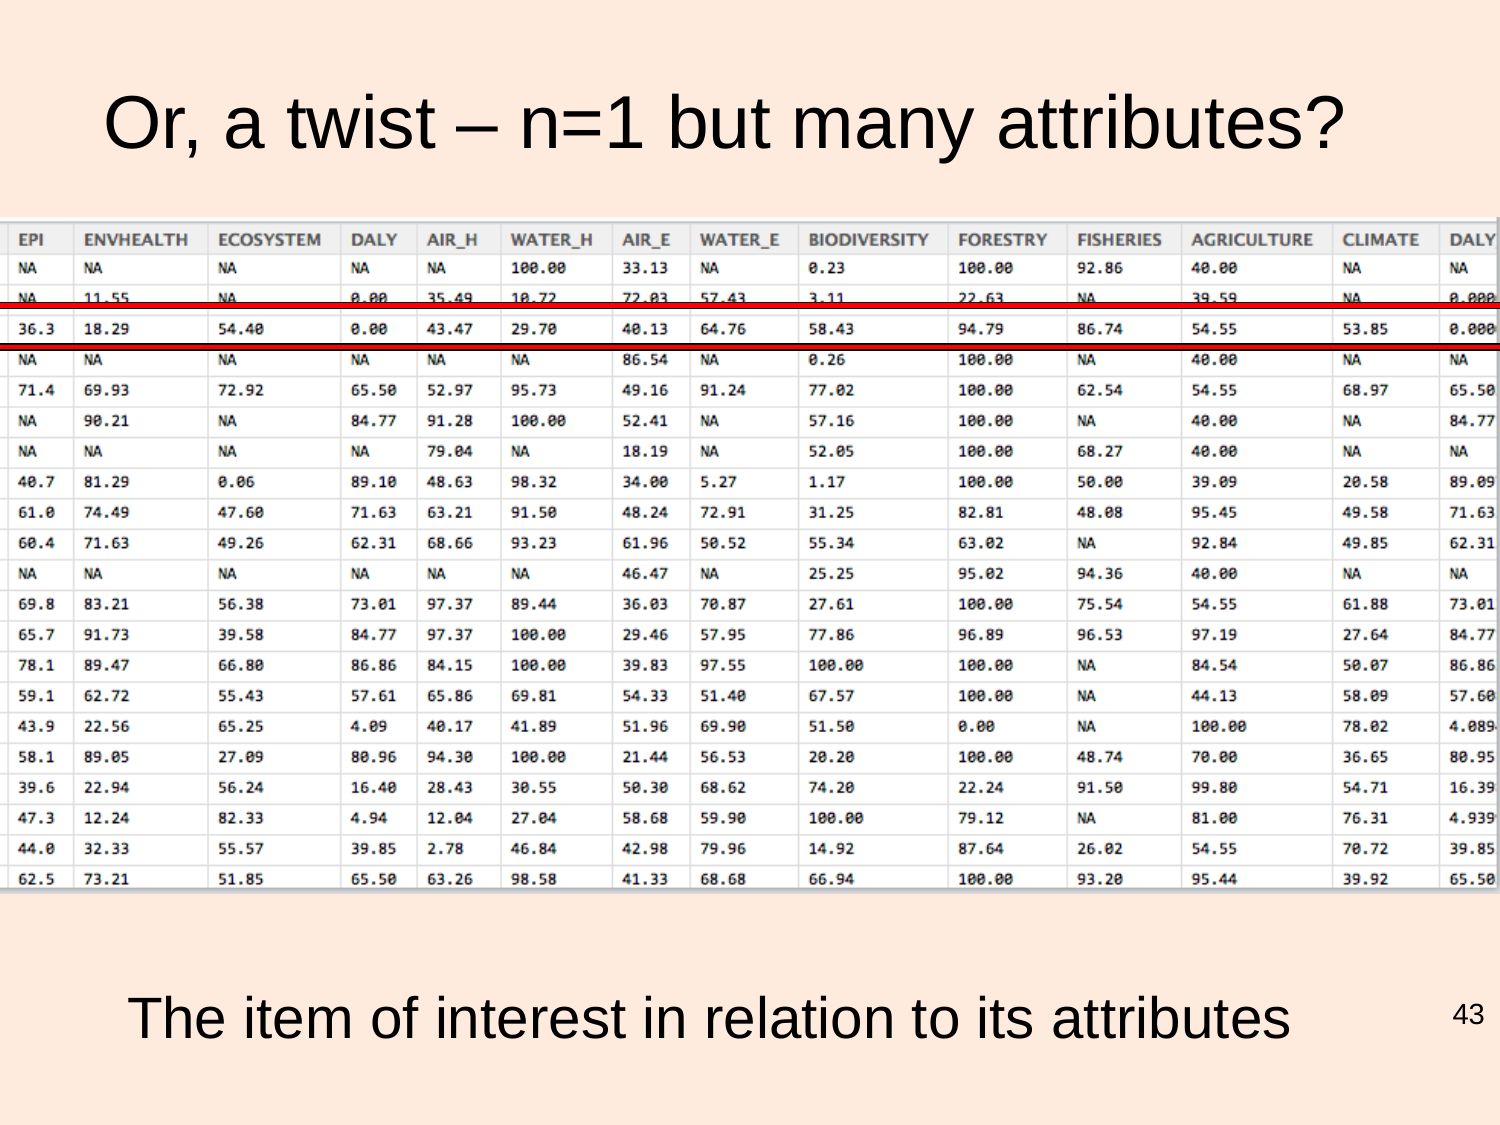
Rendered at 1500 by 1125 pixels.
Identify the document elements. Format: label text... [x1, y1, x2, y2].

picture [0, 216, 1500, 894]
text_box The item of interest in relation to its attributes [112, 972, 1424, 1058]
slide_number 43 [1187, 987, 1500, 1063]
text_box Or, a twist – n=1 but many attributes? [88, 66, 1400, 172]
